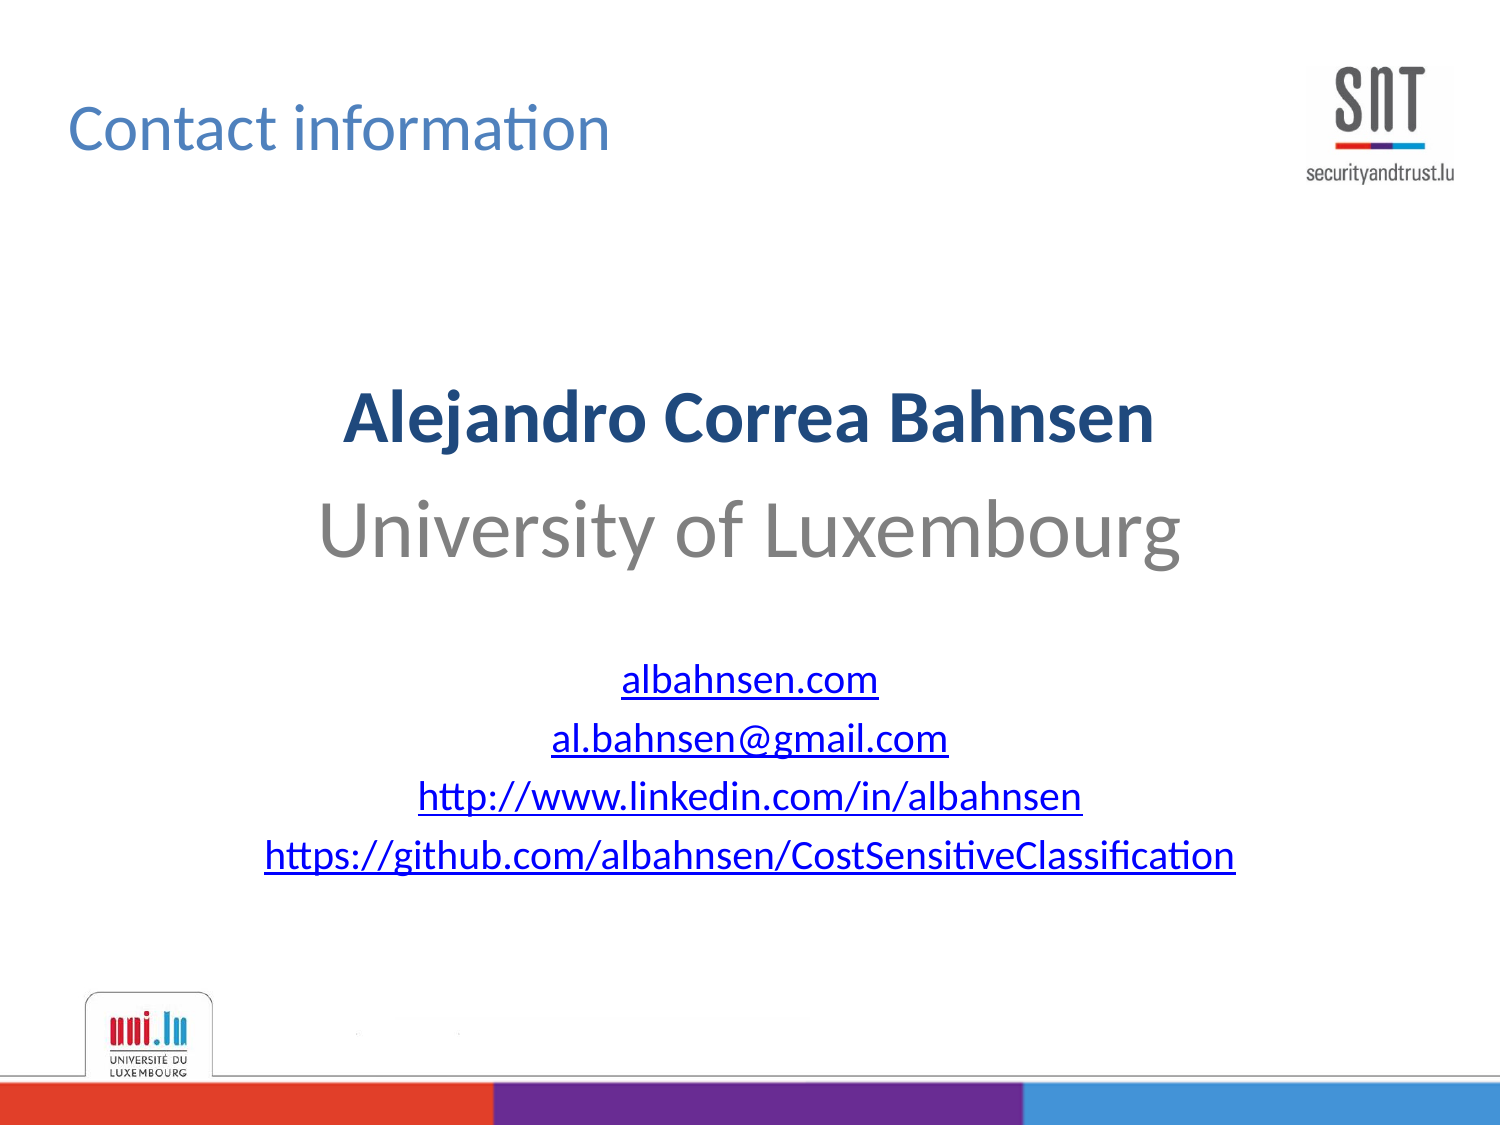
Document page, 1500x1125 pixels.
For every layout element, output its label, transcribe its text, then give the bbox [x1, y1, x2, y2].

picture [1306, 984, 1500, 1125]
picture [0, 984, 194, 1125]
text_box Contact information [53, 76, 627, 172]
list Alejandro Correa Bahnsen University of Luxembourg albahnsen.com al.bahnsen@gmail.com http://www.linkedin.com/in/albahnsen https://github.com/albahnsen/CostSensitiveClassification [194, 254, 1306, 1125]
picture [1306, 66, 1454, 185]
